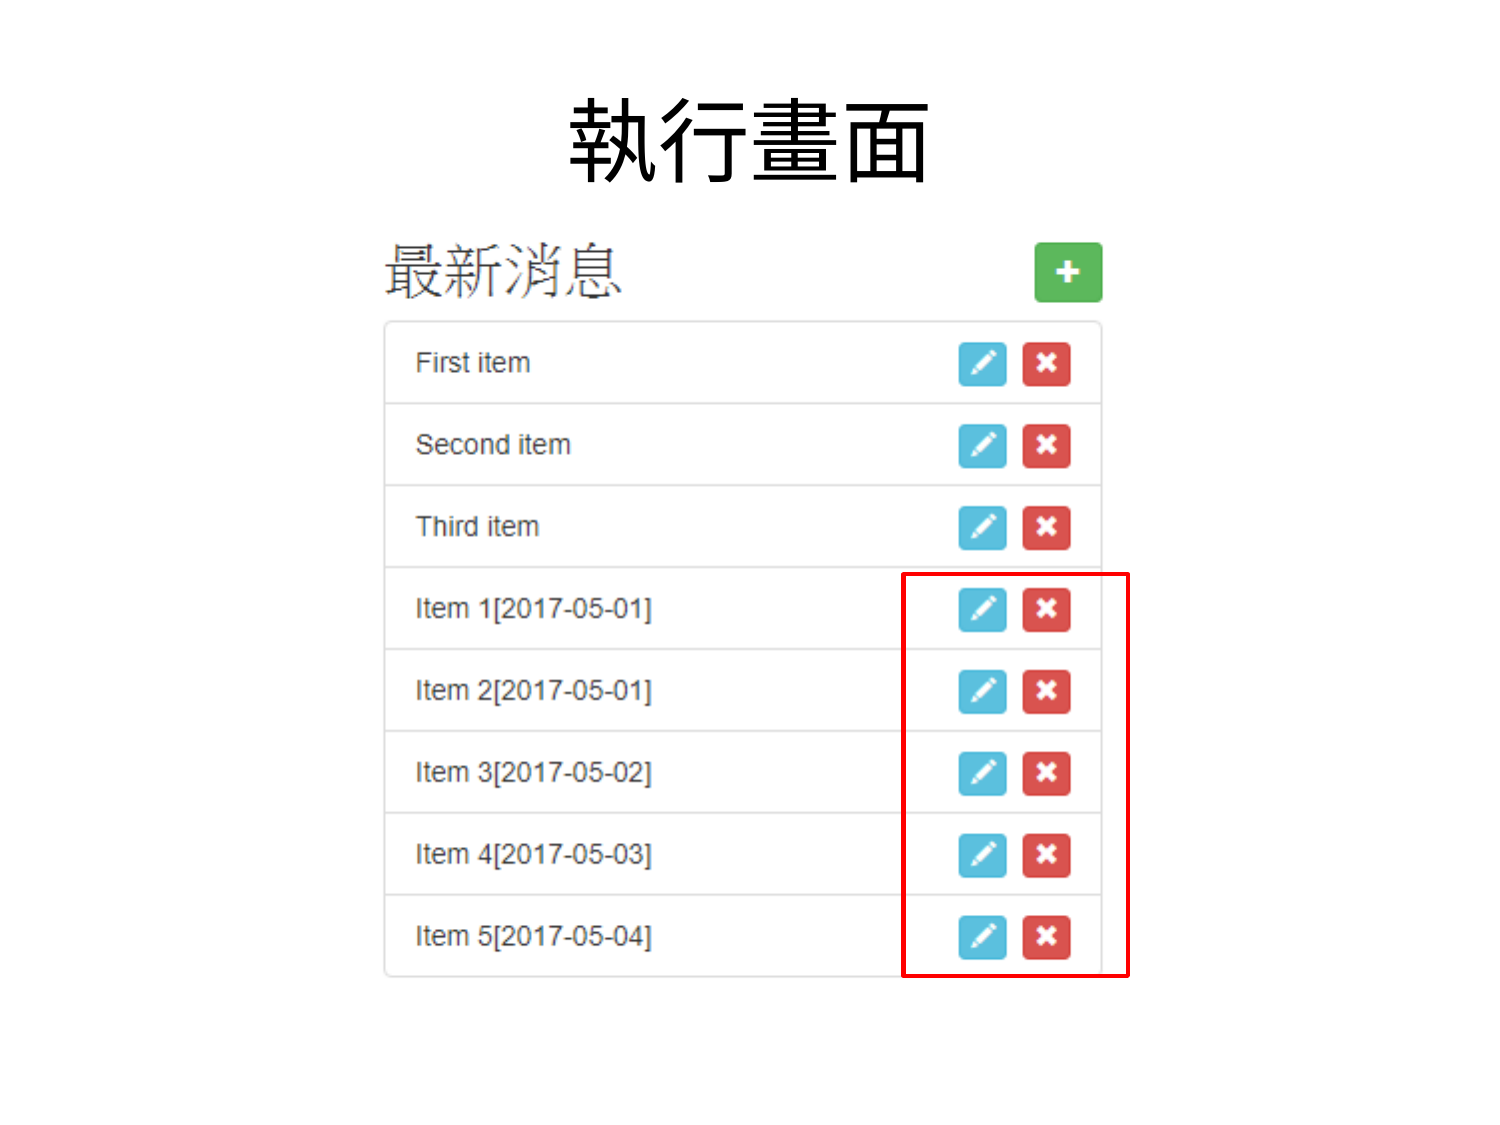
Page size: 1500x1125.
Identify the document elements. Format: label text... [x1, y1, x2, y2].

title 執行畫面 [75, 45, 1425, 233]
picture [306, 202, 1200, 1064]
